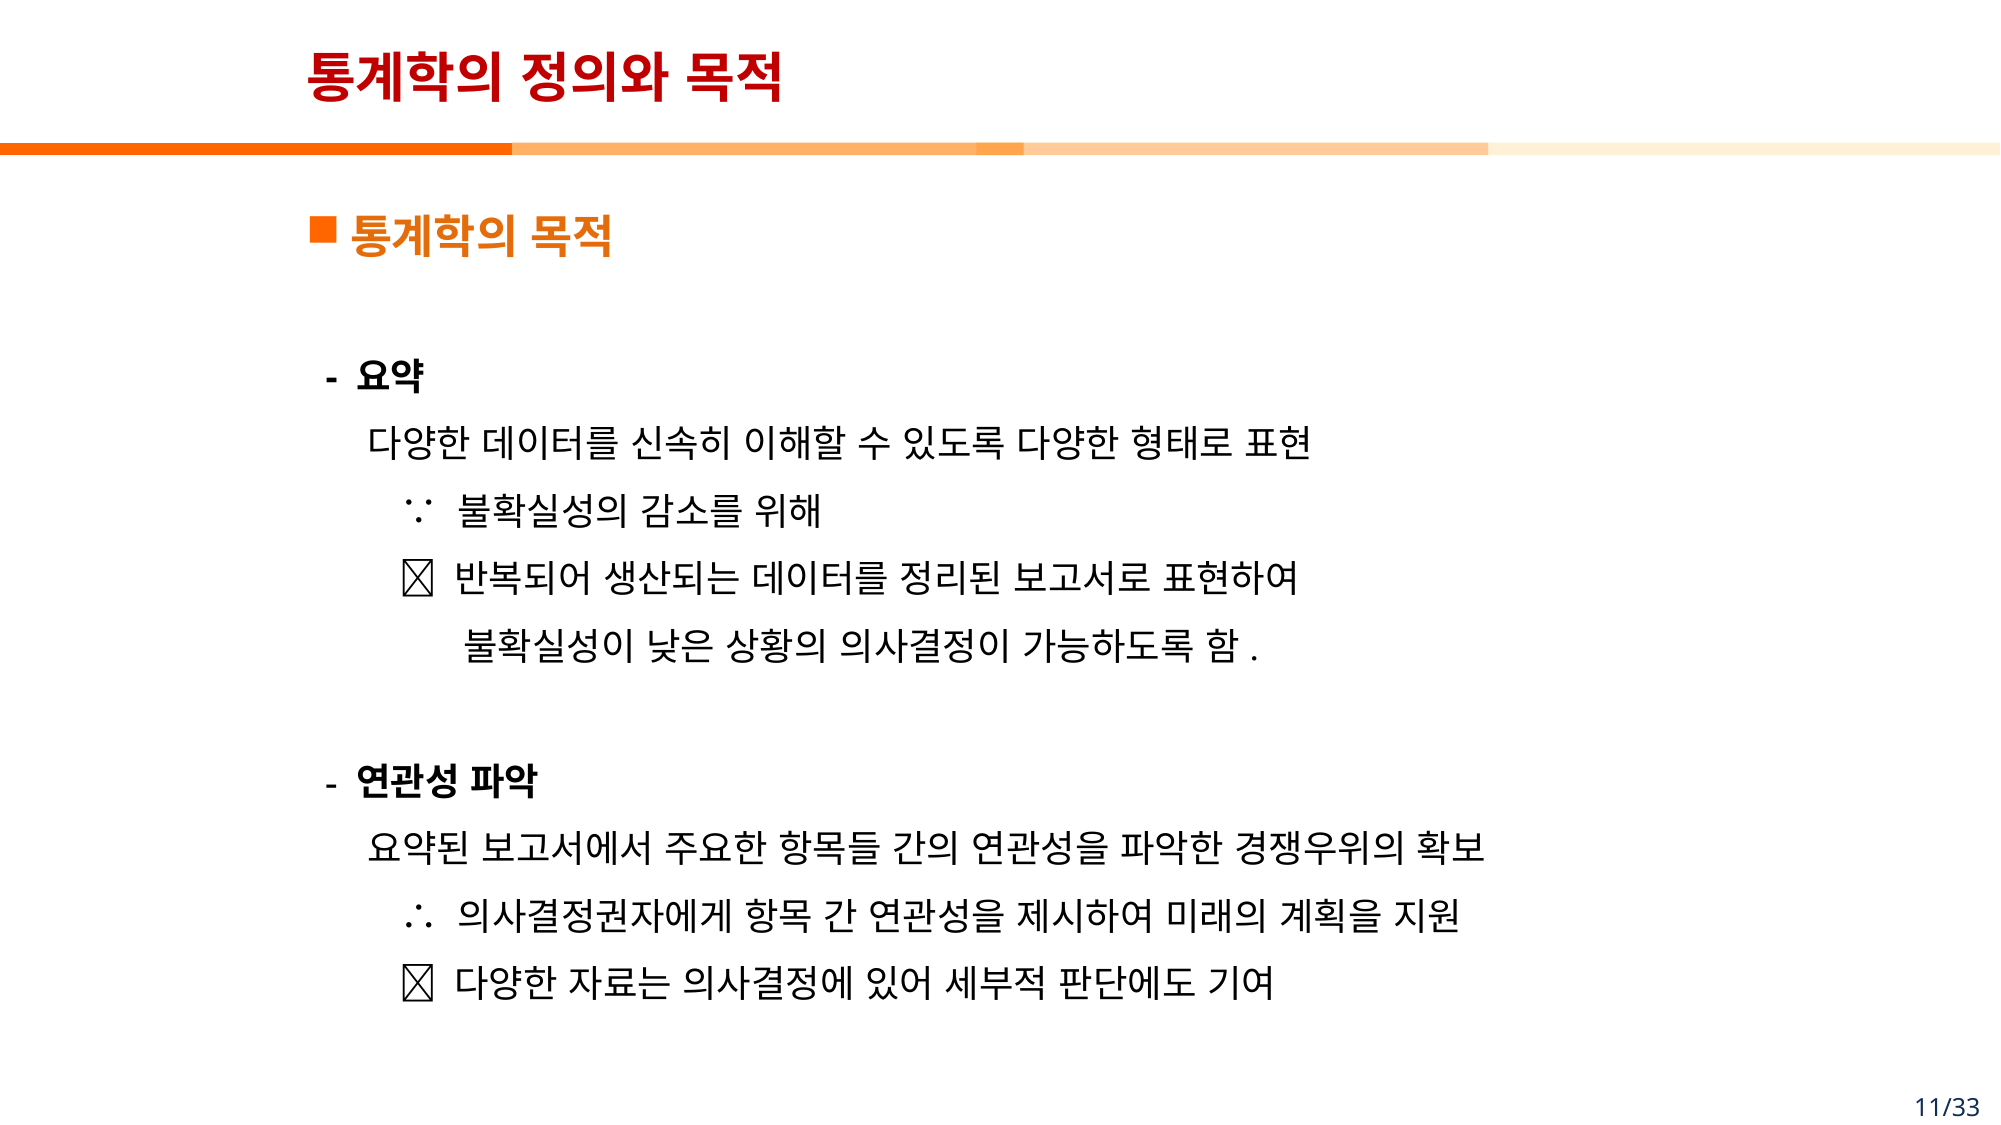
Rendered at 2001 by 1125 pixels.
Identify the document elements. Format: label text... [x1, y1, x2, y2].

title 통계학의 정의와 목적 [291, 31, 1532, 122]
list 통계학의 목적 - 요약 다양한 데이터를 신속히 이해할 수 있도록 다양한 형태로 표현 ∵ 불확실성의 감소를 위해  반복되어 생산되는 데이터를 정리된 보고서로 표현하여 불확실성이 낮은 상황의 의사결정이 가능하도록 함. - 연관성 파악 요약된 보고서에서 주요한 항목들 간의 연관성을 파악한 경쟁우위의 확보 ∴ 의사결정권자에게 항목 간 연관성을 제시하여 미래의 계획을 지원  다양한 자료는 의사결정에 있어 세부적 판단에도 기여 [291, 172, 1709, 1071]
